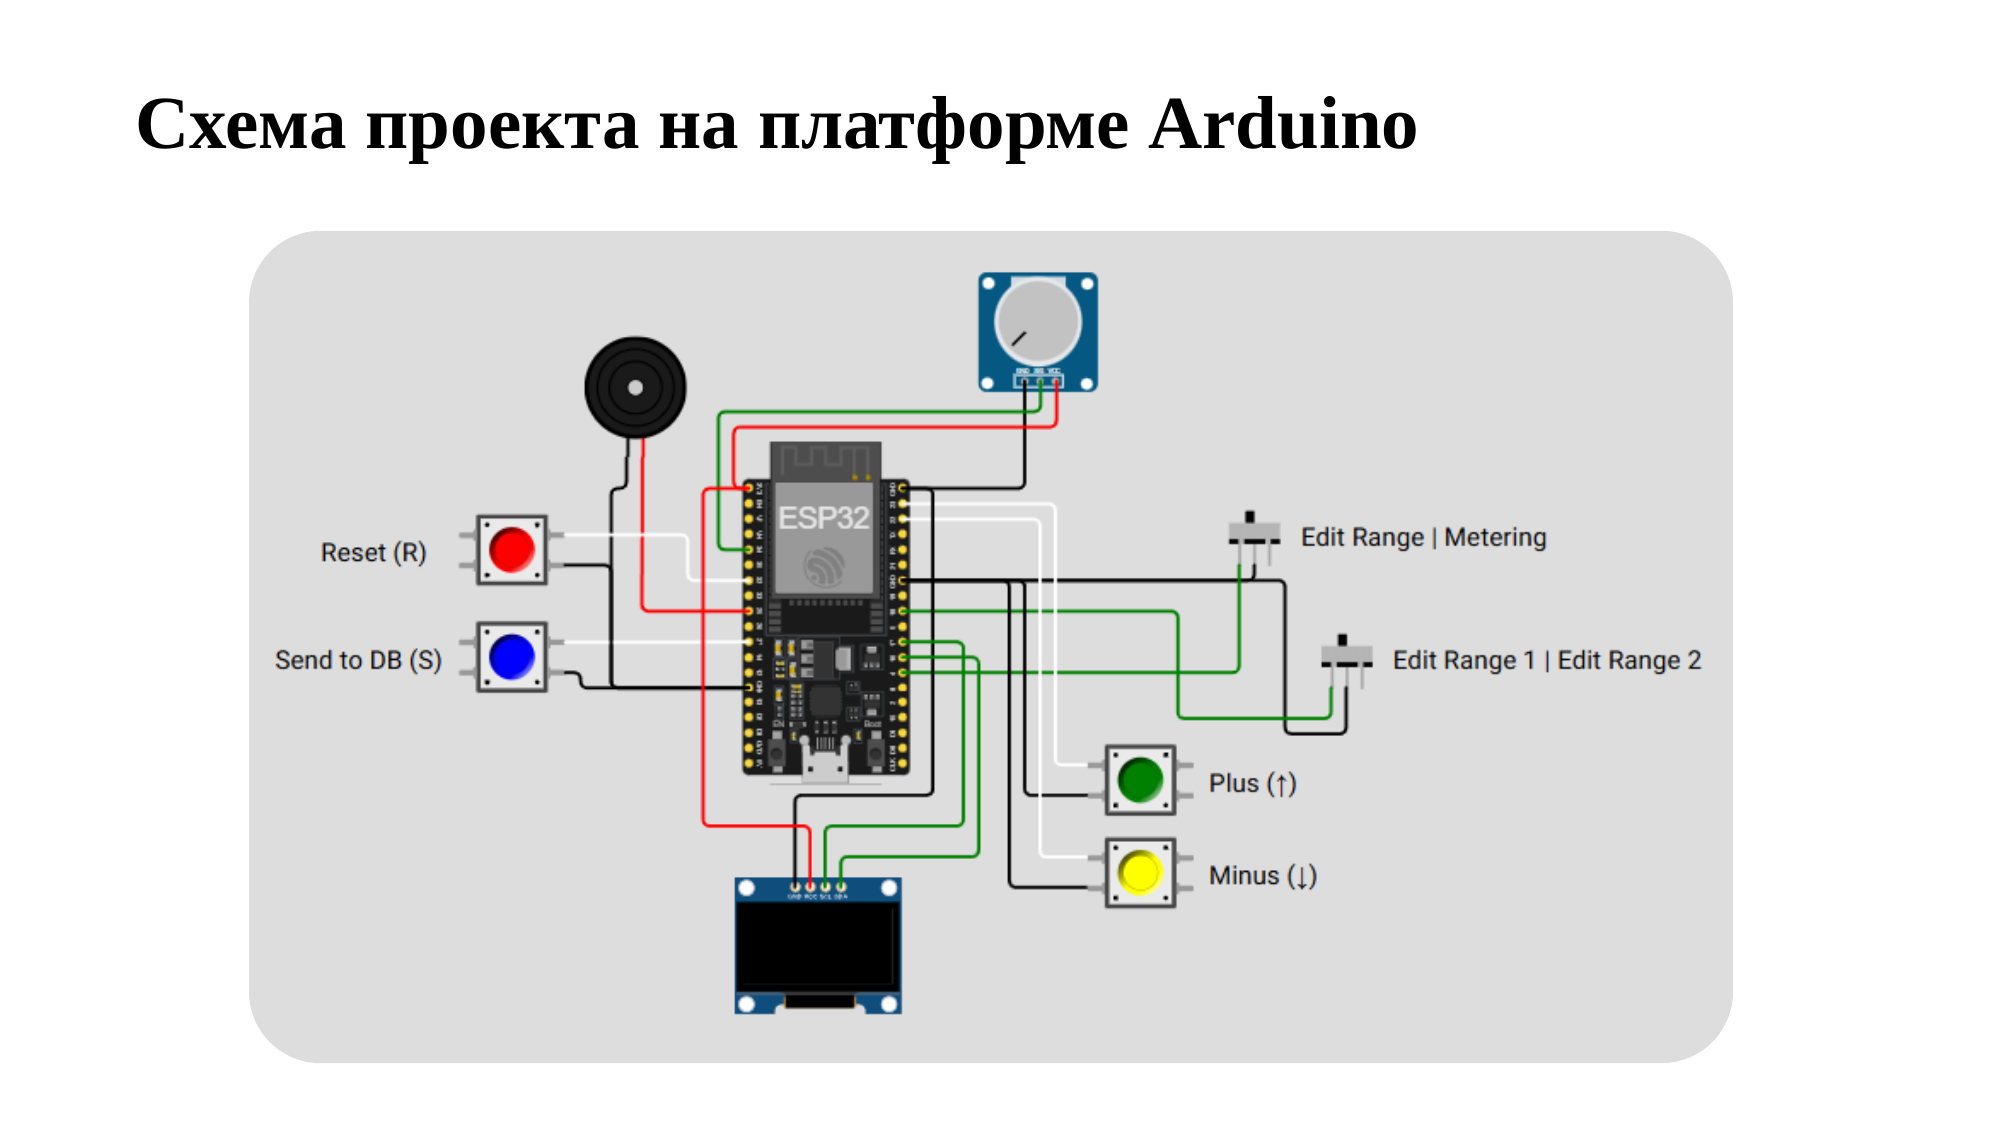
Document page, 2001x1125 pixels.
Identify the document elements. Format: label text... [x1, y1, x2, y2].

text_box Схема проекта на платформе Arduino [120, 66, 1586, 171]
picture [249, 230, 1734, 1064]
